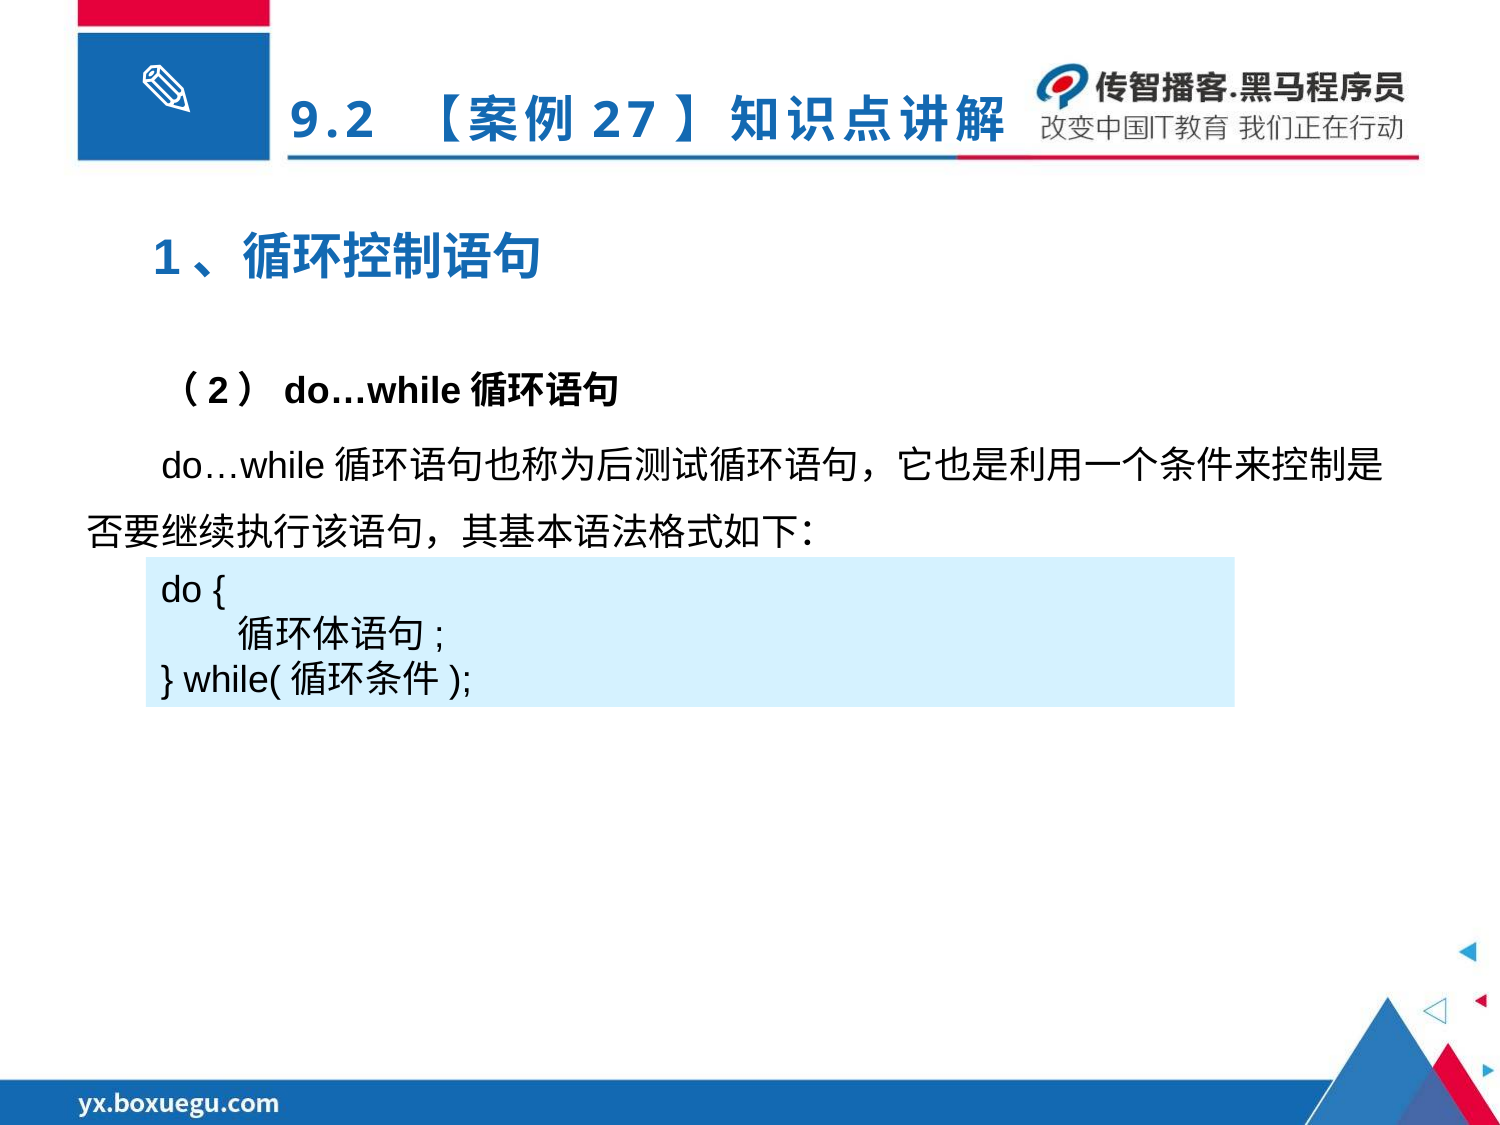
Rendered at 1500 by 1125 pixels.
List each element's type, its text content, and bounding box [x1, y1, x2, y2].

text_box 1、循环控制语句 [63, 216, 1318, 292]
title 9.2 【案例27】知识点讲解 [275, 79, 1500, 199]
list （2）do…while循环语句 do…while循环语句也称为后测试循环语句，它也是利用一个条件来控制是否要继续执行该语句，其基本语法格式如下： [71, 335, 1422, 580]
text_box do { 循环体语句; } while(循环条件); [145, 557, 1235, 707]
picture [0, 0, 1500, 1125]
